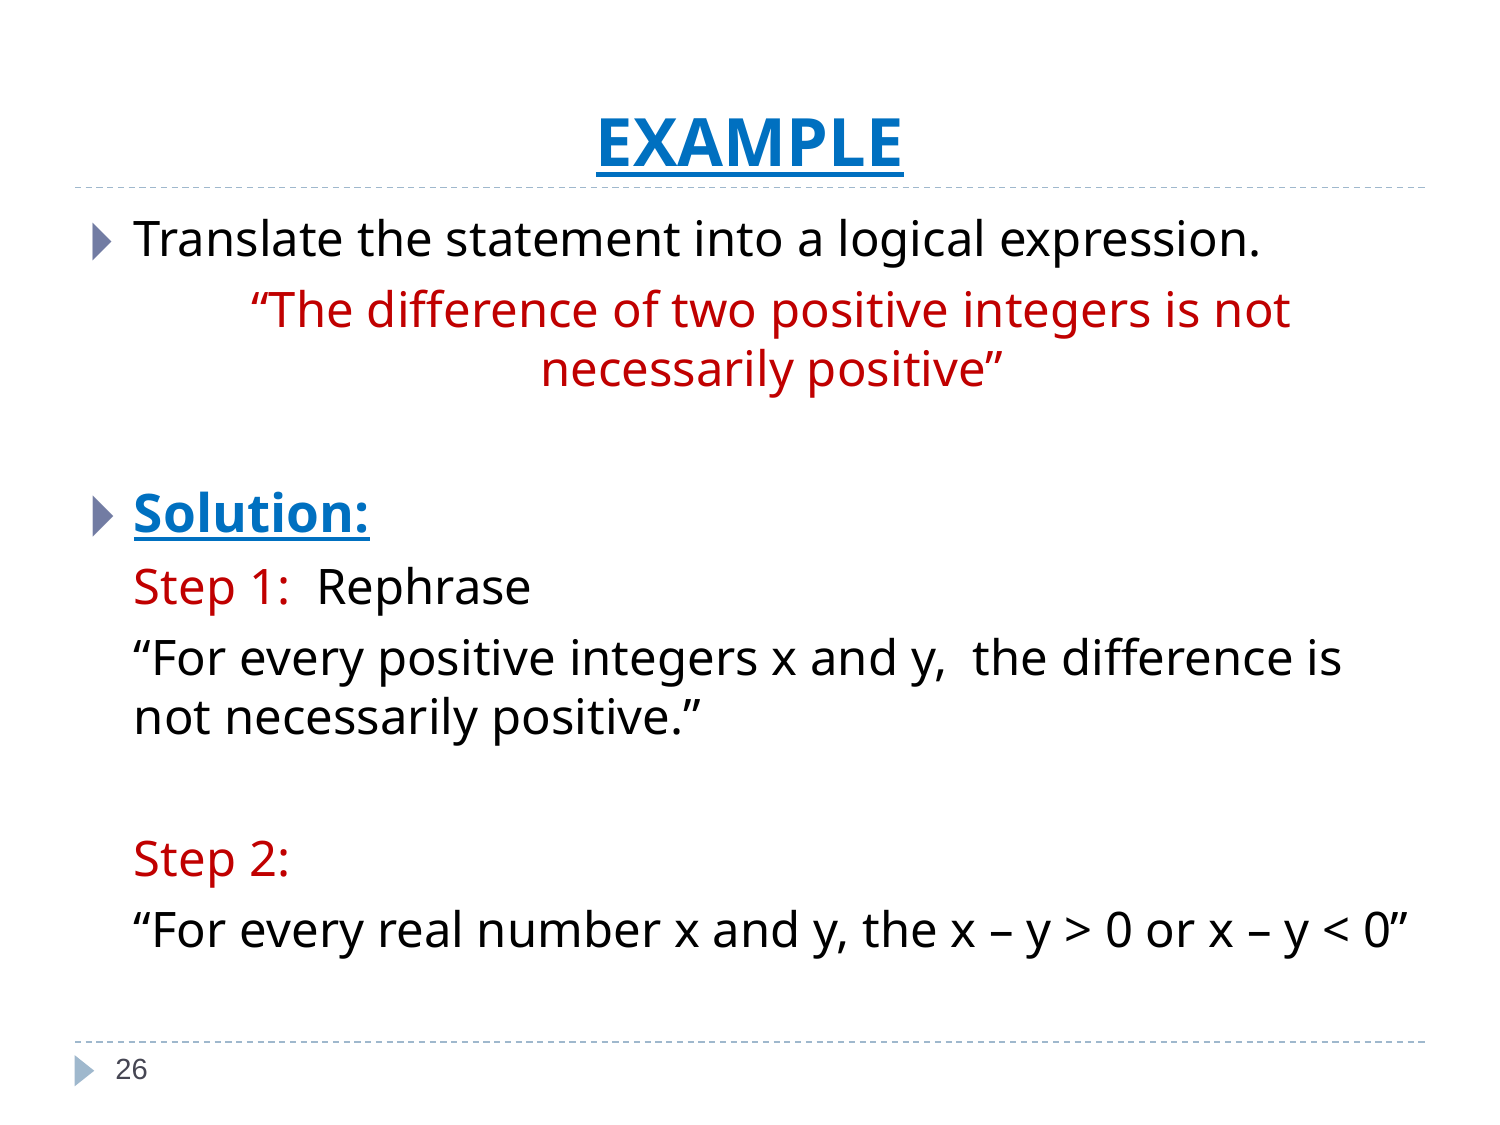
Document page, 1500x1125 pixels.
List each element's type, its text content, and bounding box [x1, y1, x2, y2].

slide_number ‹#› [100, 1042, 426, 1103]
list Translate the statement into a logical expression. “The difference of two positive integers is not necessarily positive” Solution: Step 1: Rephrase “For every positive integers x and y, the difference is not necessarily positive.” Step 2: “For every real number x and y, the x – y > 0 or x – y < 0” [75, 200, 1425, 1010]
title EXAMPLE [75, 24, 1425, 188]
